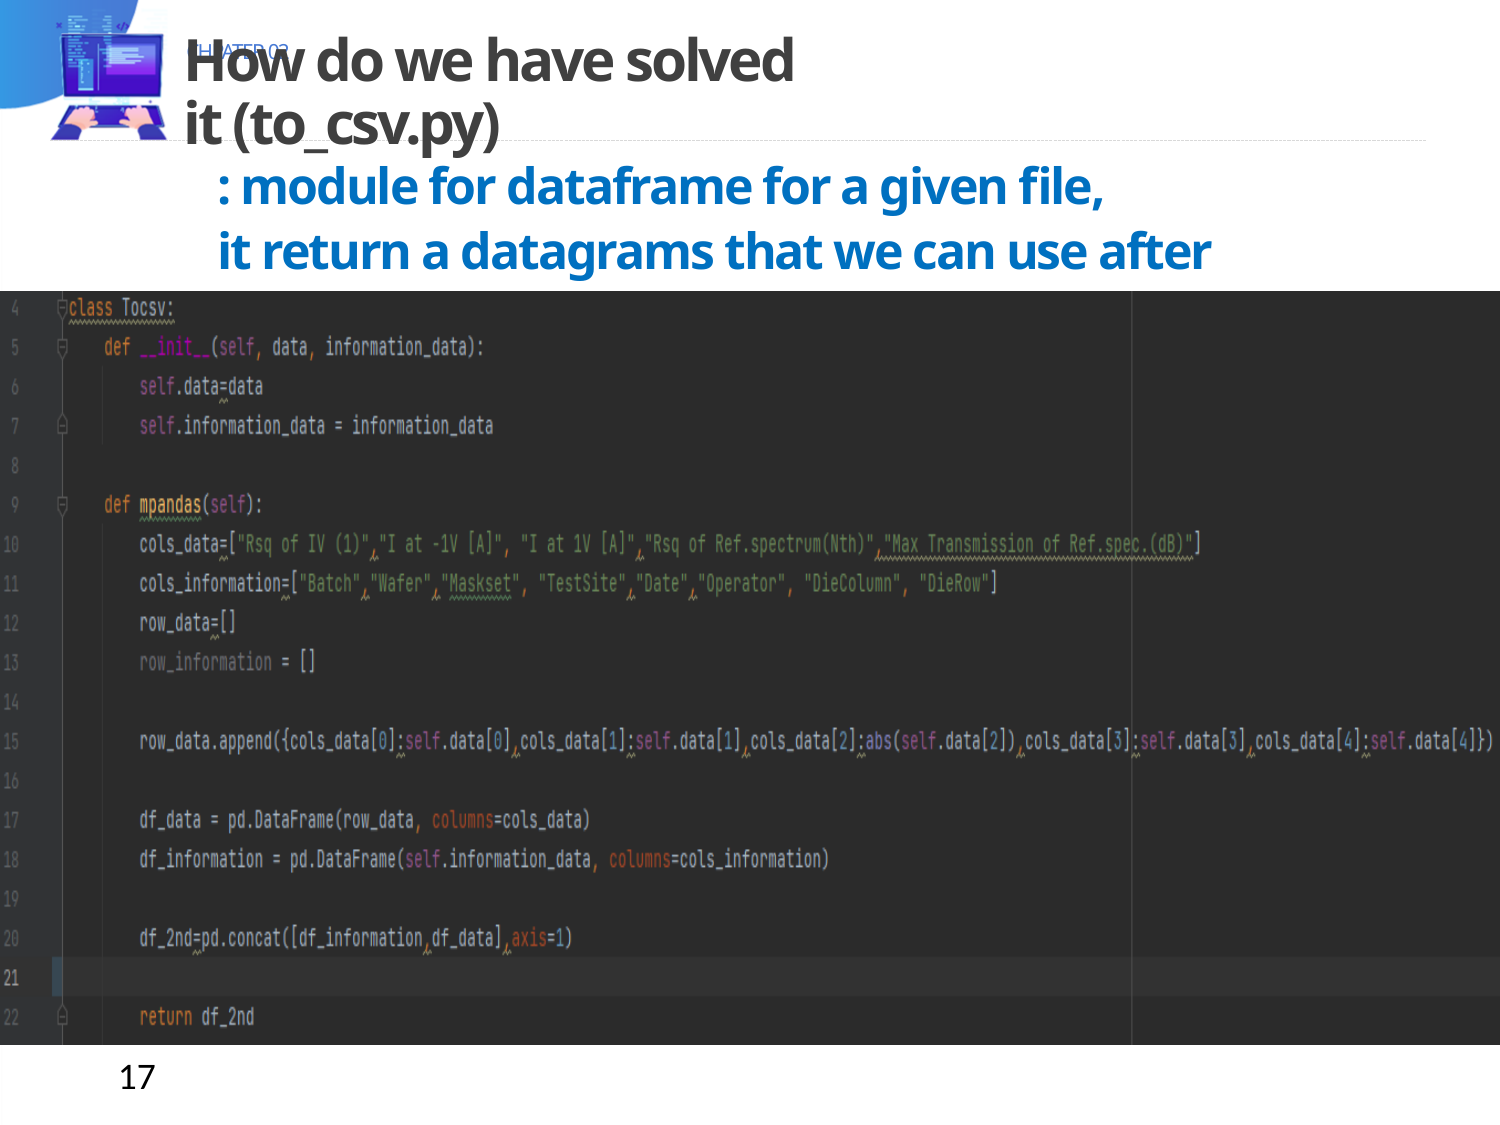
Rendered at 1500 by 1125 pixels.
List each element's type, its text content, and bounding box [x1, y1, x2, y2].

title How do we have solved it (to_csv.py) [168, 52, 818, 137]
text_box 17 [103, 1045, 441, 1105]
text_box CHPATER 02 [171, 31, 305, 52]
picture [0, 0, 1500, 1125]
text_box : module for dataframe for a given file, it return a datagrams that we can use after [202, 147, 1349, 287]
